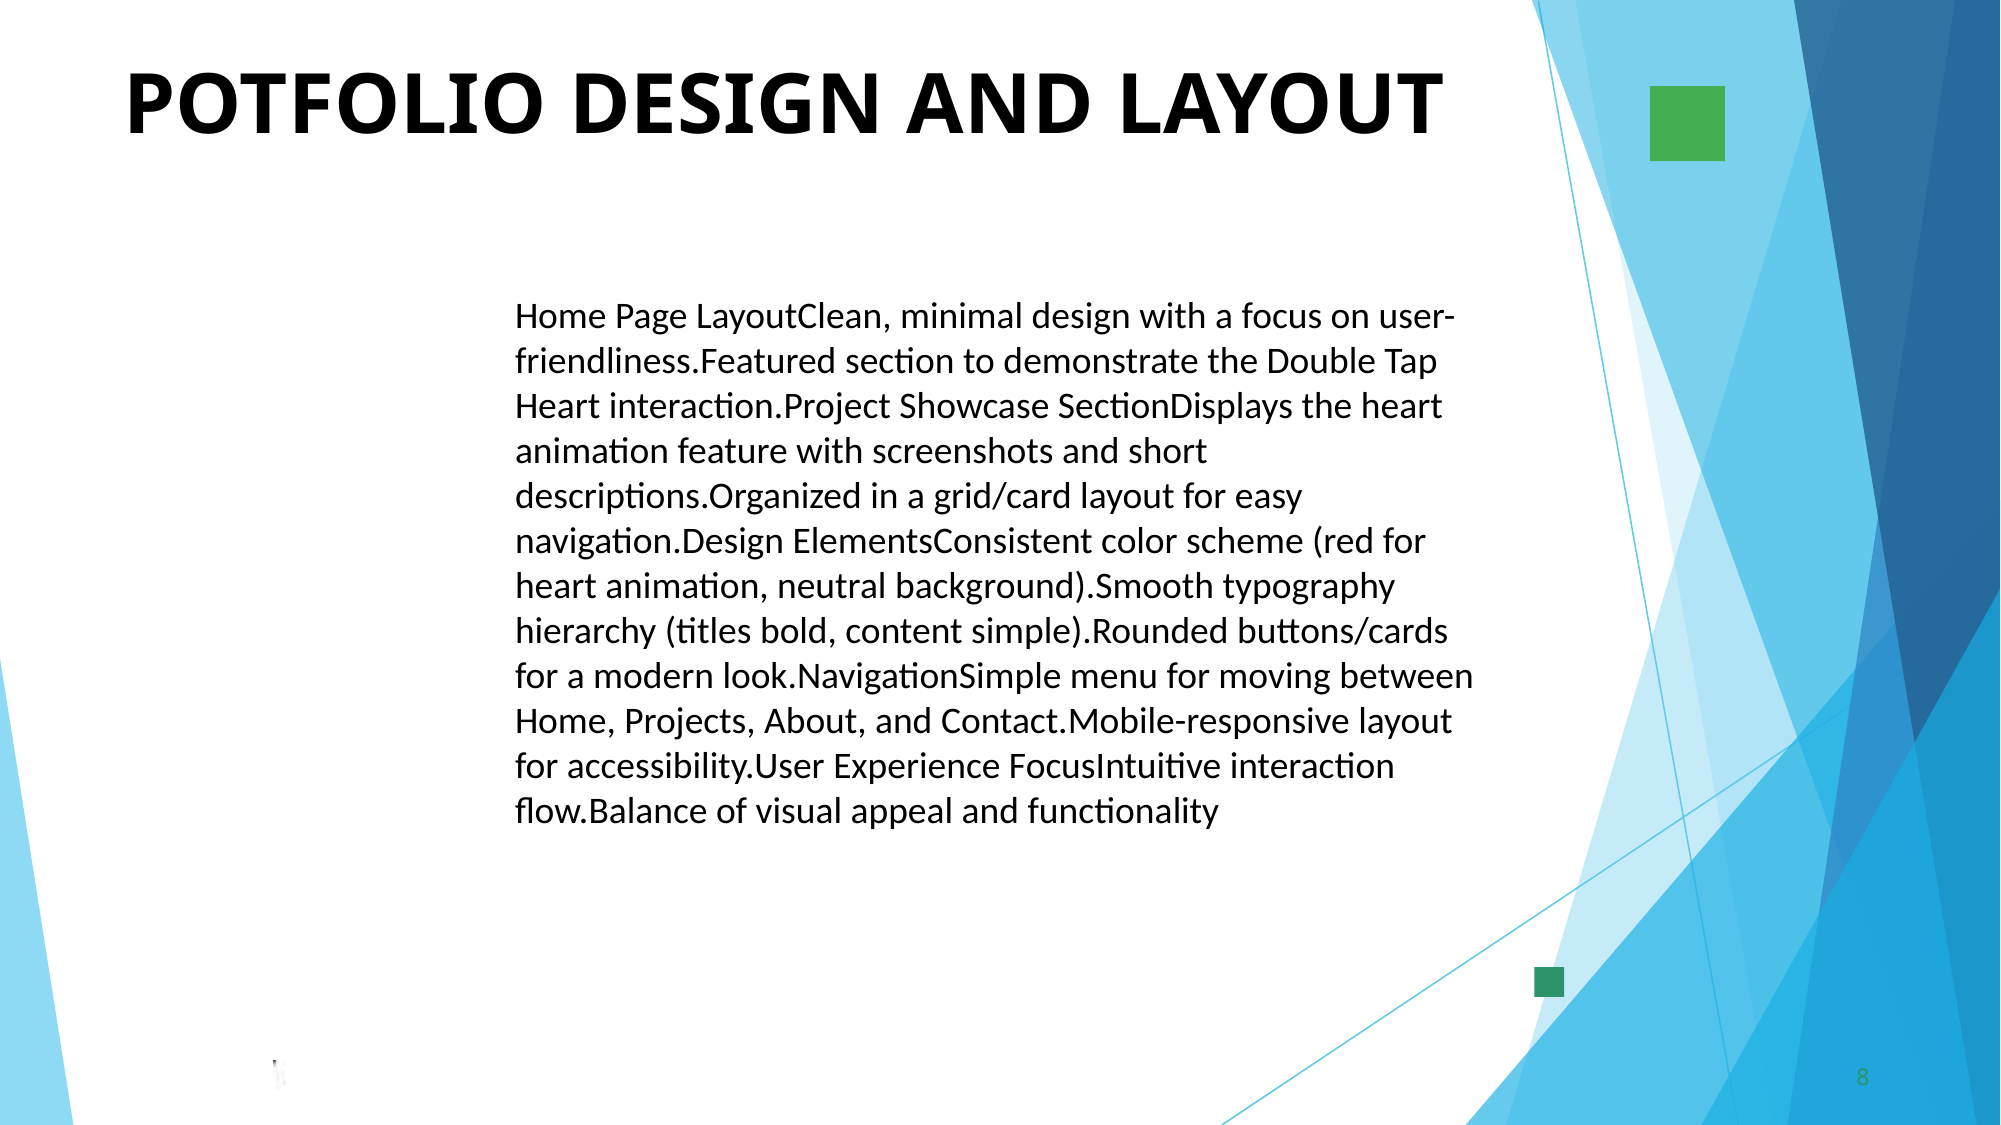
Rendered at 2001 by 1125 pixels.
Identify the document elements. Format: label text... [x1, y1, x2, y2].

text_box Home Page LayoutClean, minimal design with a focus on user-friendliness.Featured section to demonstrate the Double Tap Heart interaction.Project Showcase SectionDisplays the heart animation feature with screenshots and short descriptions.Organized in a grid/card layout for easy navigation.Design ElementsConsistent color scheme (red for heart animation, neutral background).Smooth typography hierarchy (titles bold, content simple).Rounded buttons/cards for a modern look.NavigationSimple menu for moving between Home, Projects, About, and Contact.Mobile-responsive layout for accessibility.User Experience FocusIntuitive interaction flow.Balance of visual appeal and functionality [500, 283, 1501, 838]
text_box POTFOLIO DESIGN AND LAYOUT [121, 47, 1564, 150]
text_box [1534, 967, 1565, 997]
picture [273, 1060, 287, 1091]
text_box 8 [1849, 1061, 1888, 1095]
text_box [1649, 86, 1725, 162]
